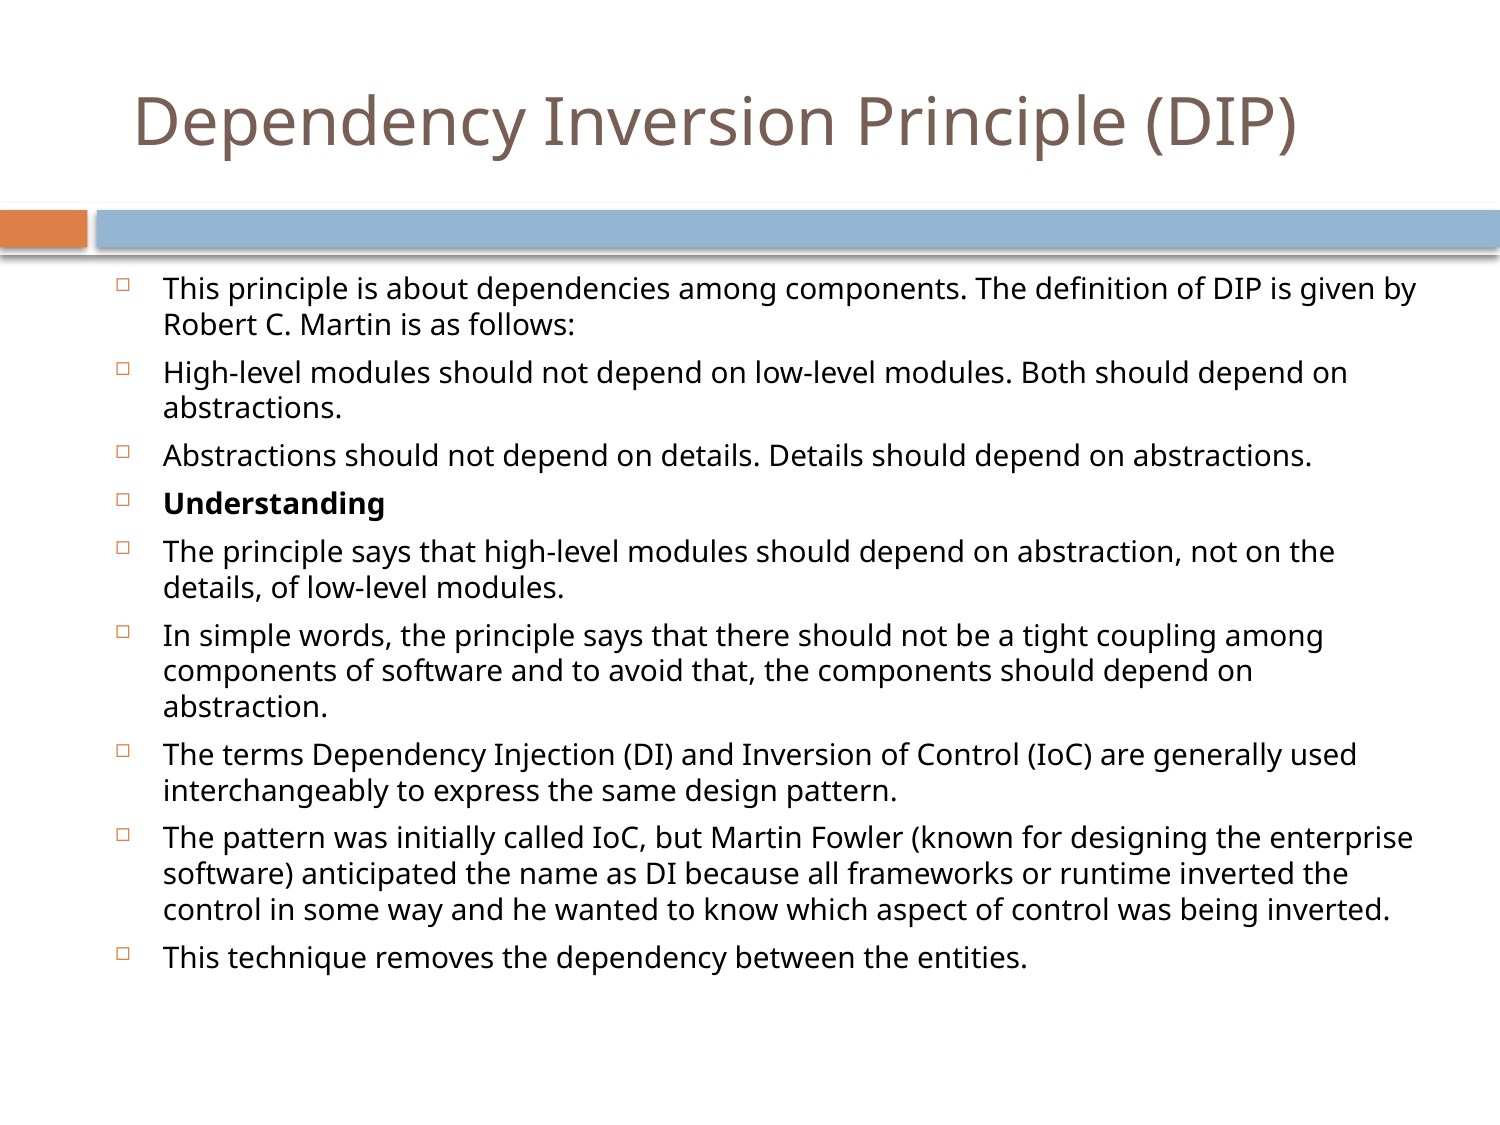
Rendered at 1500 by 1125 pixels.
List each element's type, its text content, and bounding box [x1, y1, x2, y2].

list This principle is about dependencies among components. The definition of DIP is given by Robert C. Martin is as follows: High-level modules should not depend on low-level modules. Both should depend on abstractions. Abstractions should not depend on details. Details should depend on abstractions. Understanding The principle says that high-level modules should depend on abstraction, not on the details, of low-level modules. In simple words, the principle says that there should not be a tight coupling among components of software and to avoid that, the components should depend on abstraction. The terms Dependency Injection (DI) and Inversion of Control (IoC) are generally used interchangeably to express the same design pattern. The pattern was initially called IoC, but Martin Fowler (known for designing the enterprise software) anticipated the name as DI because all frameworks or runtime inverted the control in some way and he wanted to know which aspect of control was being inverted. This technique removes the dependency between the entities. [100, 262, 1438, 1000]
title Dependency Inversion Principle (DIP) [100, 37, 1438, 200]
